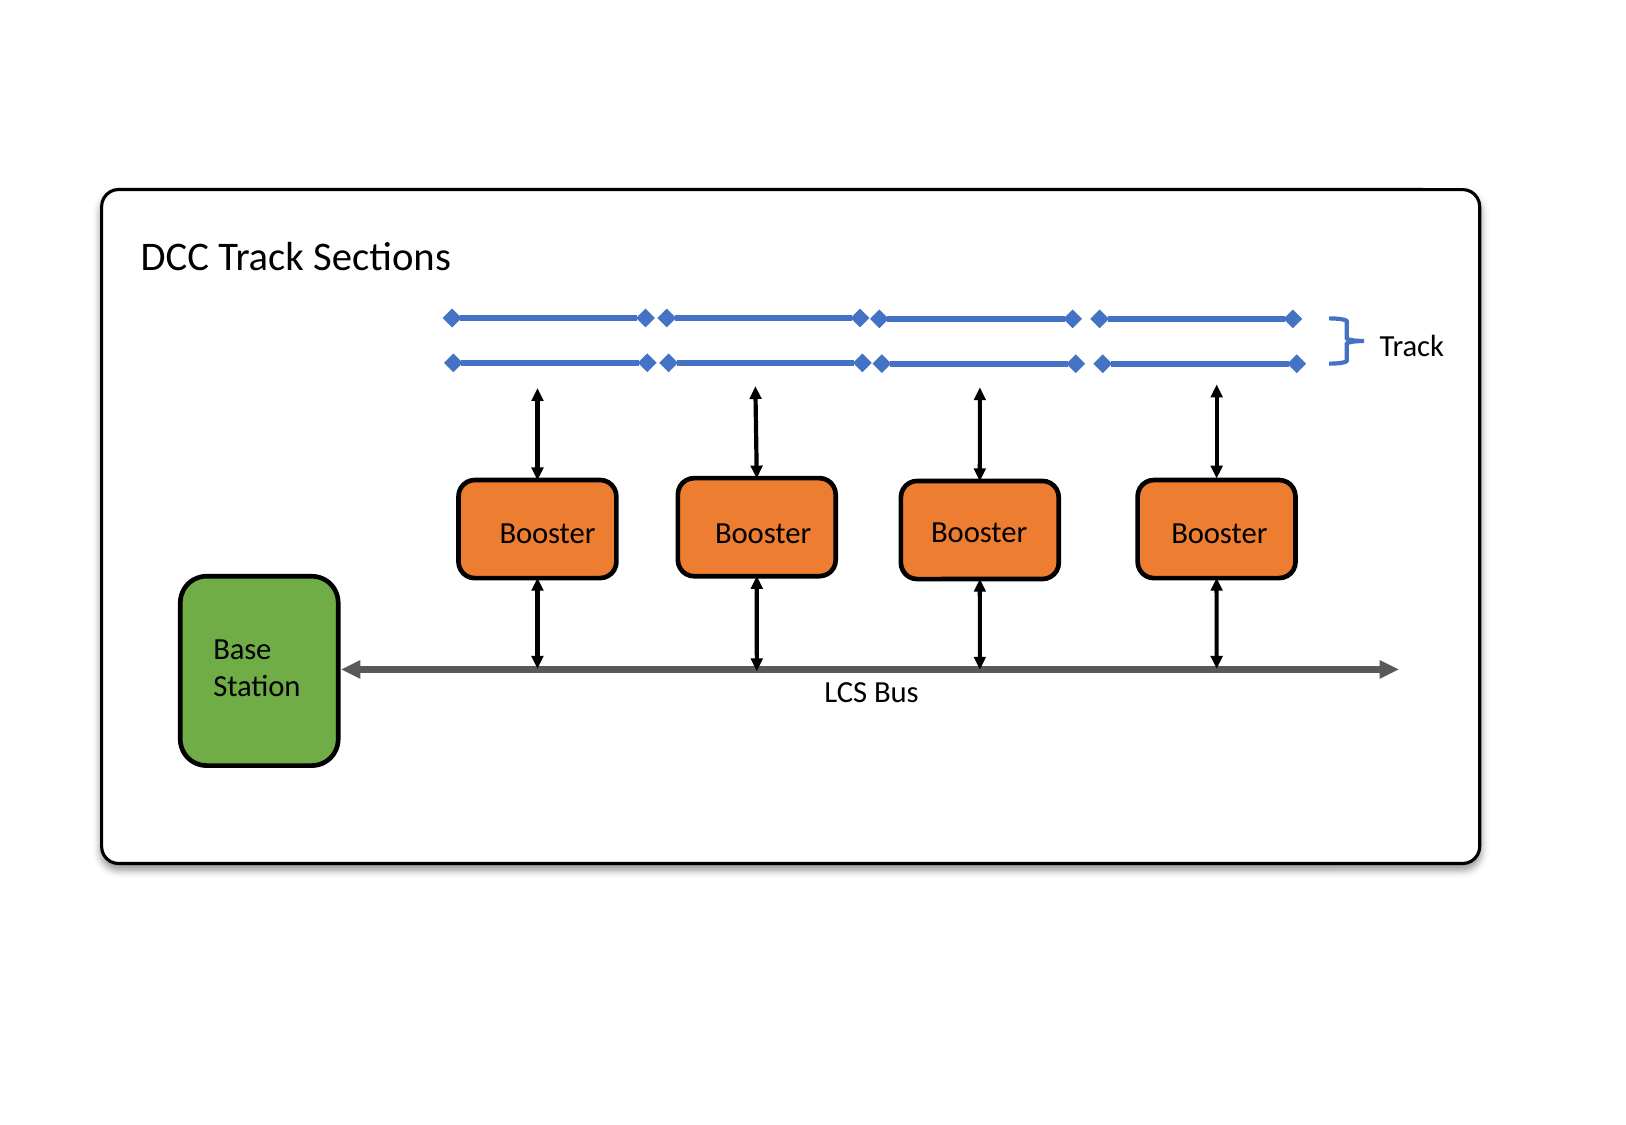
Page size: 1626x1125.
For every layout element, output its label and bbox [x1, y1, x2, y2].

text_box [101, 189, 1480, 864]
